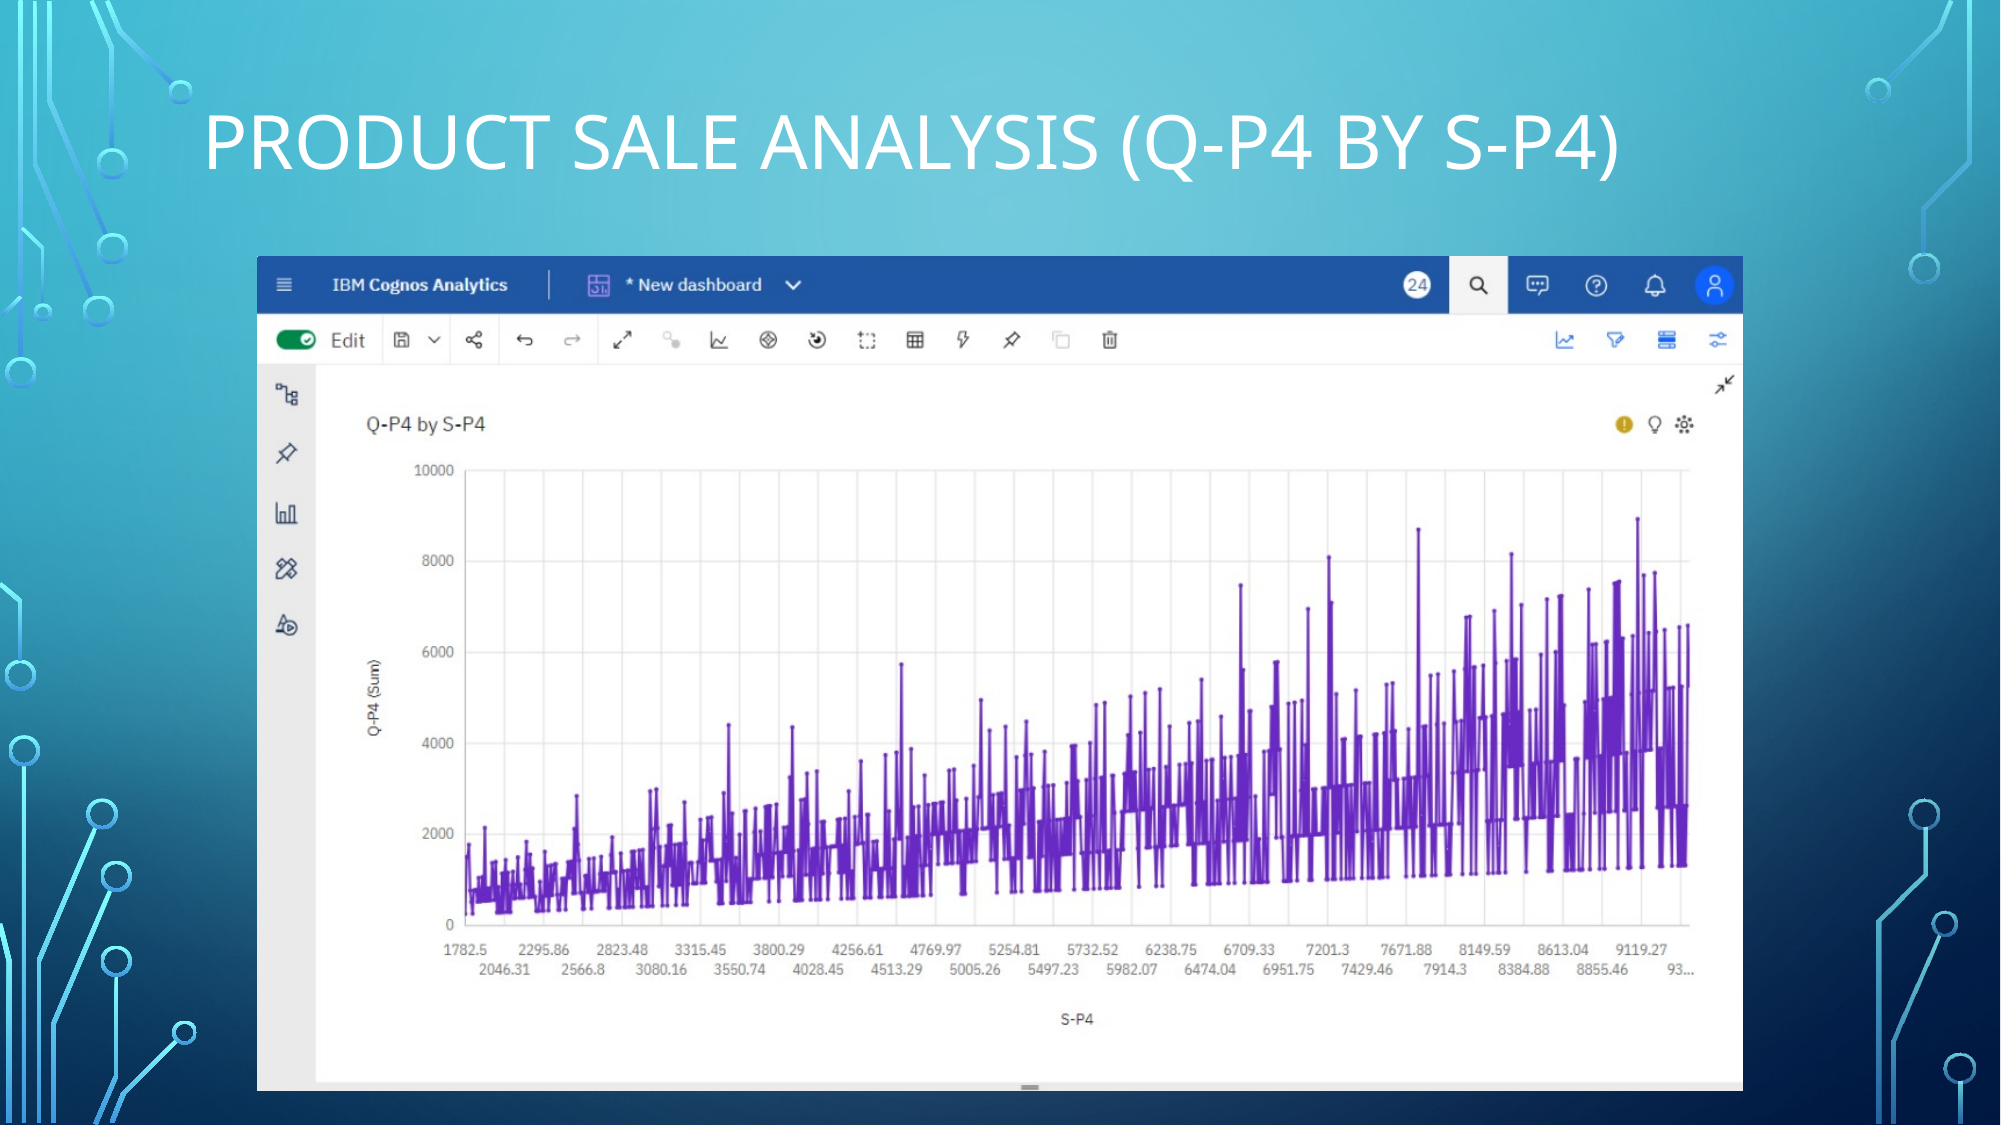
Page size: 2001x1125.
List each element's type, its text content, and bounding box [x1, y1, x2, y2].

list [256, 256, 1743, 1092]
title Product sale analysis (Q-P4 by S-P4) [187, 33, 1725, 257]
